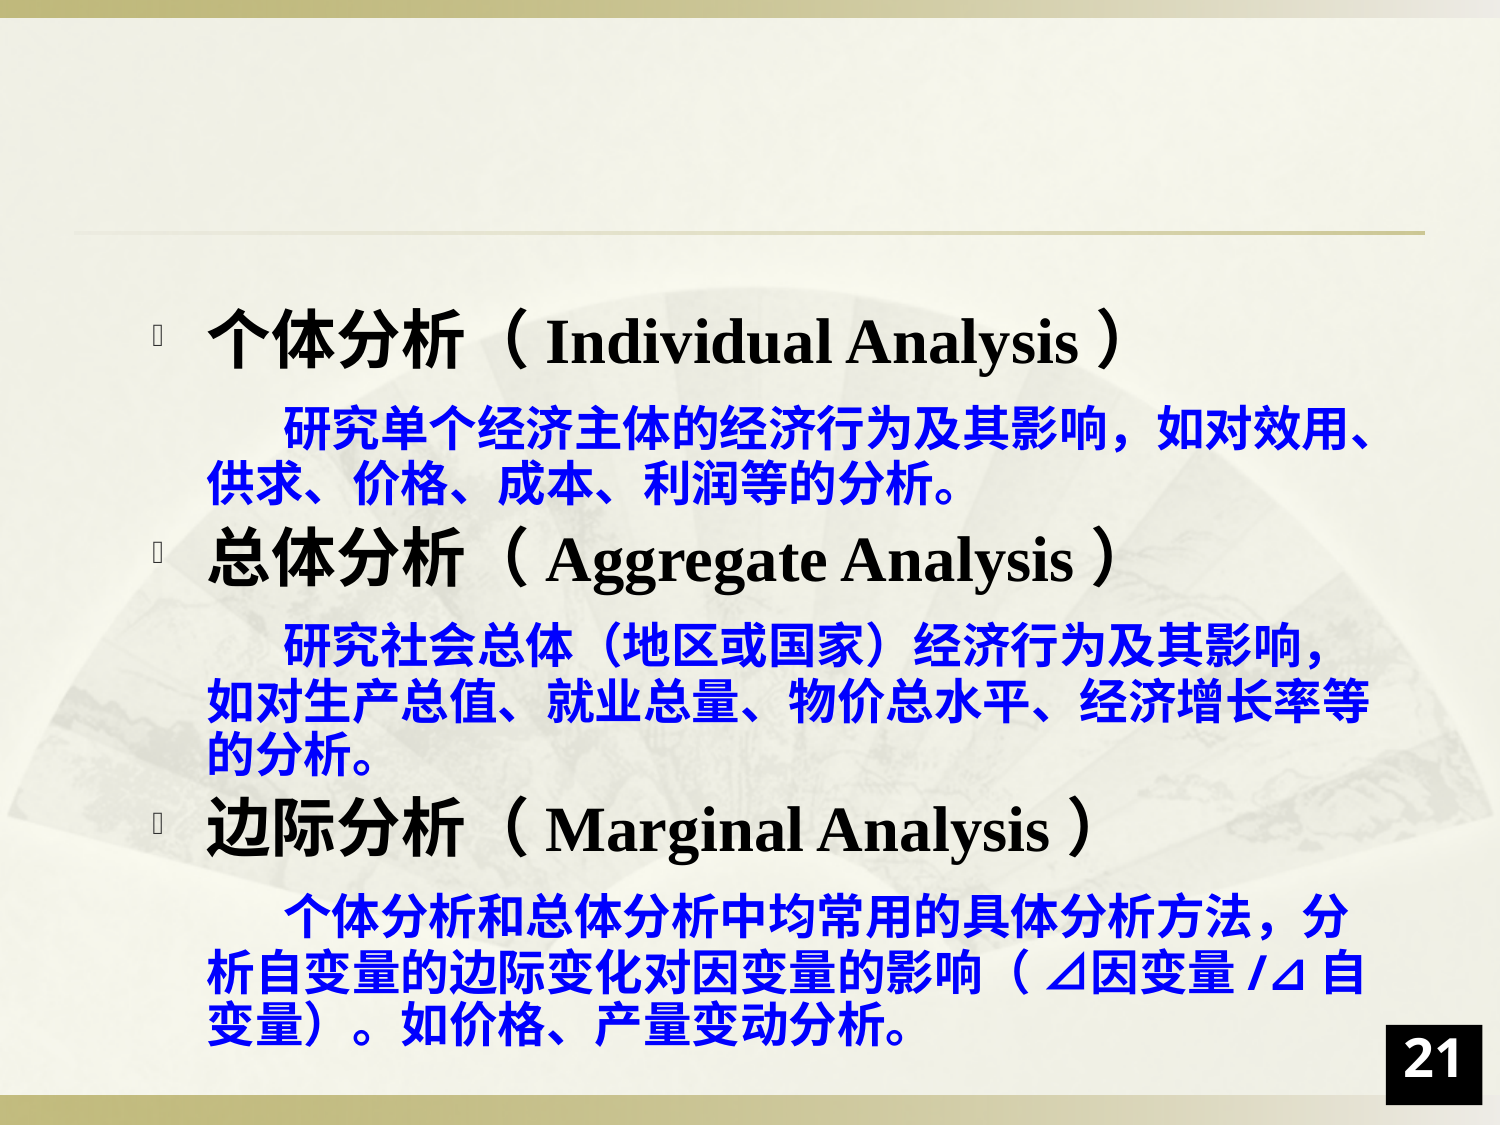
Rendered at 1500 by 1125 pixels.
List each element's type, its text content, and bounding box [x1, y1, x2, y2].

text_box 21 [1385, 1024, 1483, 1106]
list 个体分析（Individual Analysis） 研究单个经济主体的经济行为及其影响，如对效用、供求、价格、成本、利润等的分析。 总体分析（Aggregate Analysis） 研究社会总体（地区或国家）经济行为及其影响，如对生产总值、就业总量、物价总水平、经济增长率等的分析。 边际分析（Marginal Analysis） 个体分析和总体分析中均常用的具体分析方法，分析自变量的边际变化对因变量的影响（ ⊿因变量/⊿自变量）。如价格、产量变动分析。 [137, 299, 1388, 1063]
